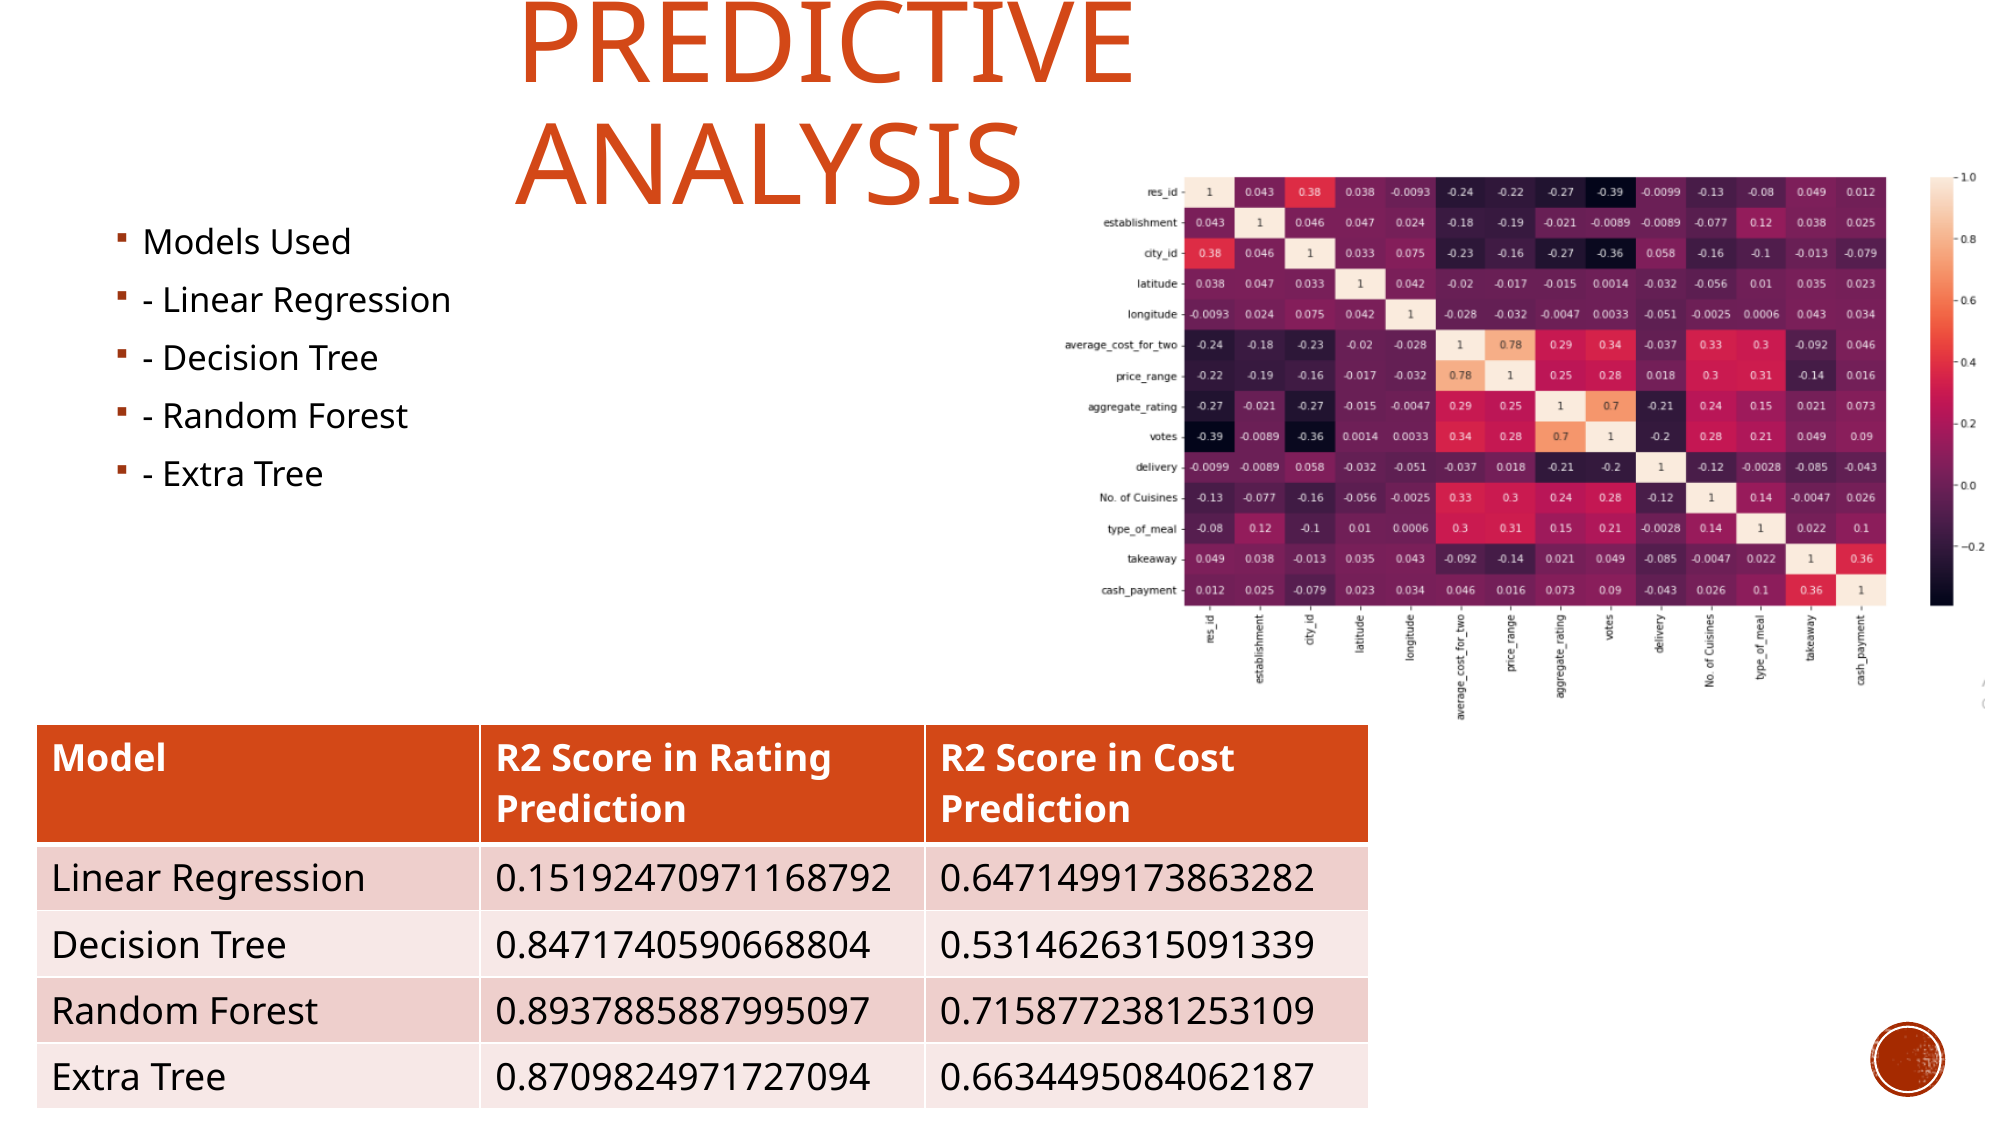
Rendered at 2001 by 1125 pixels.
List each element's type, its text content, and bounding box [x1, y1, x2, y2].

table_cell 0.7158772381253109 [926, 978, 1368, 1042]
table_cell 0.6471499173863282 [926, 847, 1368, 910]
list Models Used - Linear Regression - Decision Tree - Random Forest - Extra Tree [100, 217, 581, 504]
table_cell Decision Tree [37, 911, 479, 976]
table_cell Random Forest [37, 978, 479, 1042]
picture [1052, 163, 1985, 725]
table_cell Linear Regression [37, 847, 479, 910]
table_header R2 Score in Cost Prediction [926, 725, 1368, 842]
table_cell Extra Tree [37, 1044, 479, 1108]
table_header Model [37, 725, 479, 842]
table_cell 0.8471740590668804 [481, 911, 924, 976]
table_cell 0.5314626315091339 [926, 911, 1368, 976]
table_cell 0.8709824971727094 [481, 1044, 924, 1108]
table_cell 0.6634495084062187 [926, 1044, 1368, 1108]
table_cell 0.15192470971168792 [481, 847, 924, 910]
table_cell 0.8937885887995097 [481, 978, 924, 1042]
title Predictive ANAlysis [500, 23, 1370, 191]
table_header R2 Score in Rating Prediction [481, 725, 924, 842]
